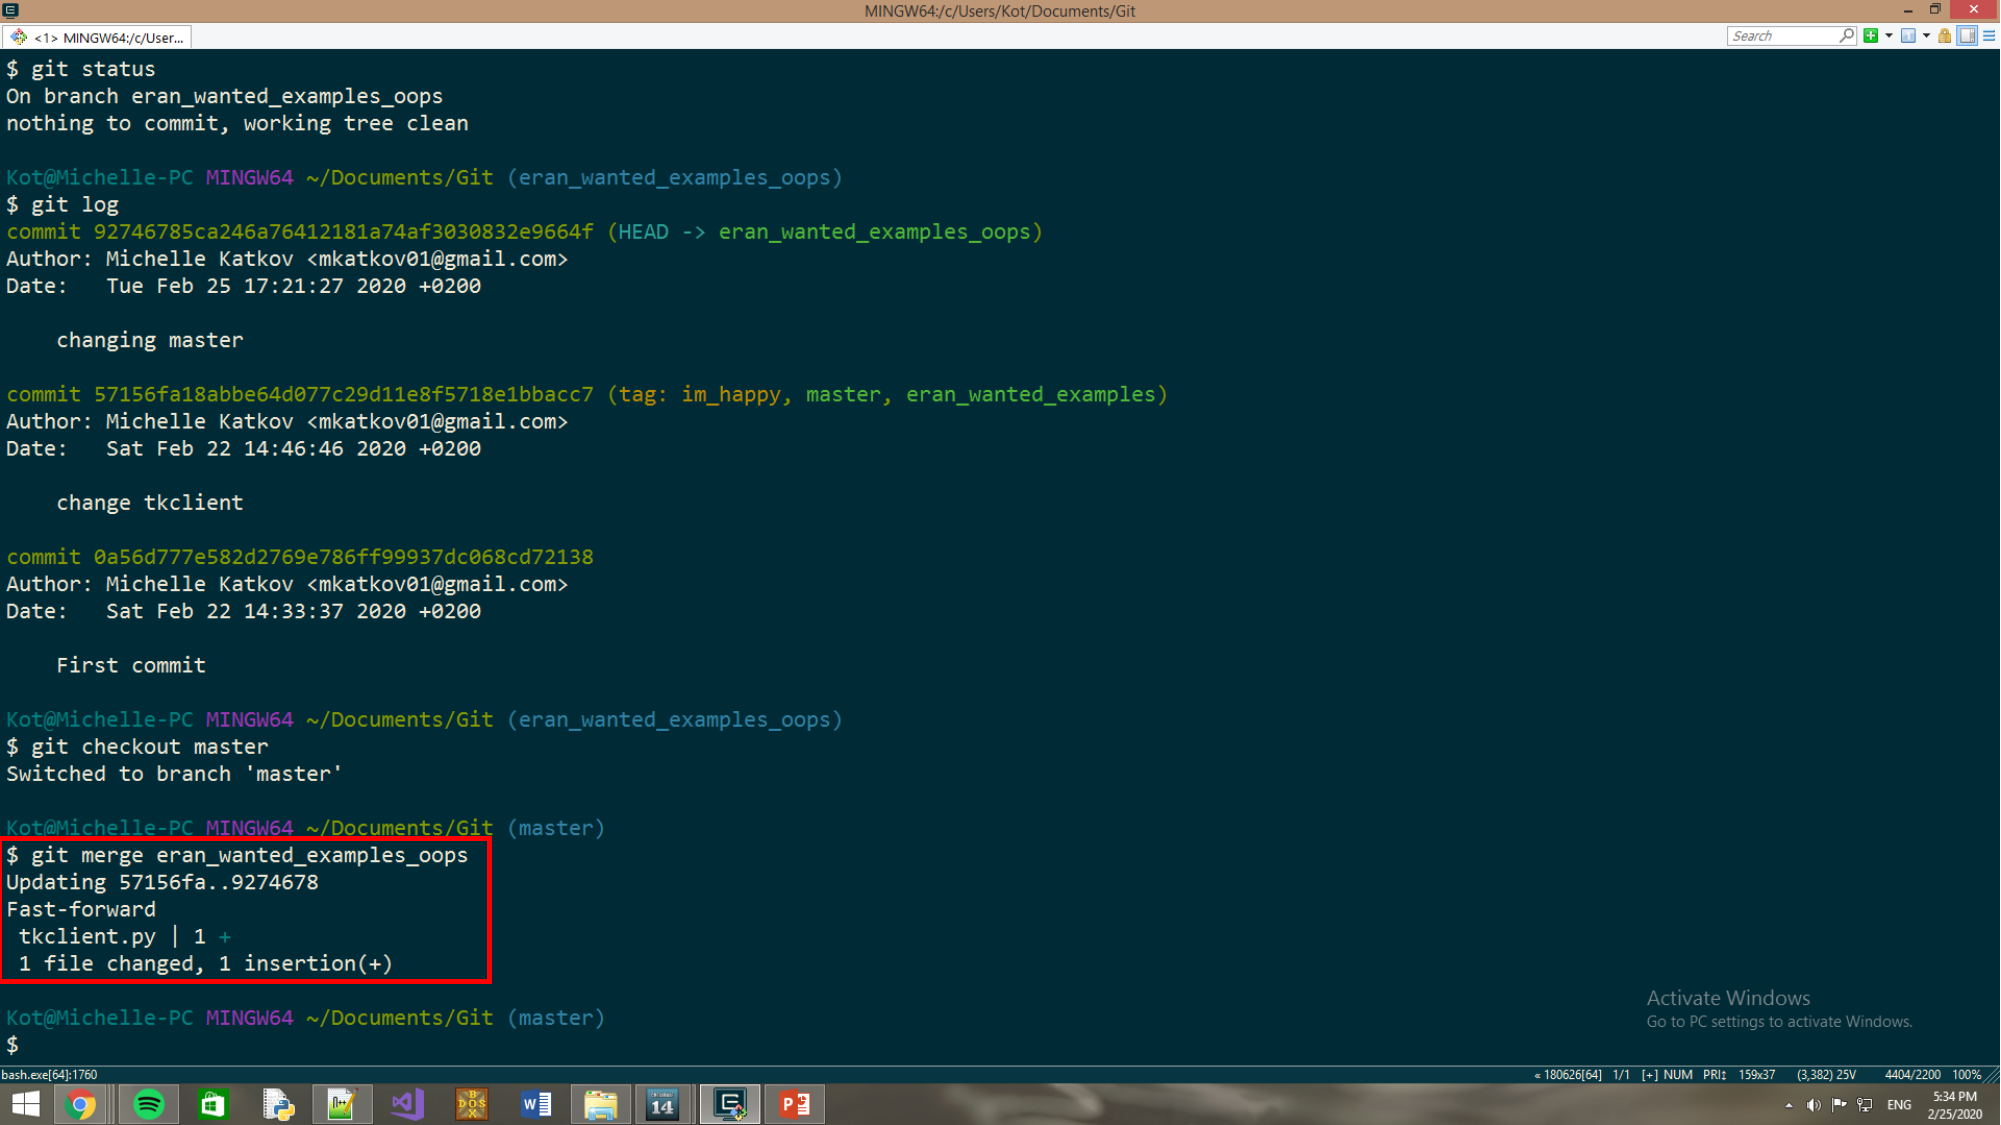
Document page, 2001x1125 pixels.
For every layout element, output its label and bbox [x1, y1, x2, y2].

picture [69, 225, 80, 238]
picture [482, 170, 492, 184]
picture [96, 662, 104, 667]
picture [319, 413, 342, 428]
picture [33, 442, 42, 455]
picture [933, 224, 942, 238]
picture [84, 1014, 92, 1021]
picture [258, 251, 267, 265]
picture [83, 336, 92, 347]
picture [598, 1010, 603, 1025]
picture [108, 116, 117, 130]
picture [8, 738, 18, 756]
picture [447, 442, 455, 451]
picture [33, 414, 42, 428]
picture [121, 445, 130, 455]
picture [520, 549, 543, 564]
picture [269, 550, 280, 564]
picture [208, 228, 217, 238]
picture [1007, 387, 1017, 401]
picture [969, 390, 981, 401]
picture [8, 196, 18, 214]
picture [122, 169, 130, 184]
picture [358, 252, 367, 265]
picture [158, 92, 167, 103]
picture [394, 442, 406, 455]
picture [319, 550, 330, 564]
picture [495, 390, 505, 401]
picture [696, 174, 718, 184]
picture [221, 252, 229, 265]
picture [883, 228, 892, 238]
picture [95, 62, 105, 76]
picture [221, 415, 230, 428]
picture [232, 225, 255, 238]
picture [221, 743, 229, 748]
picture [496, 251, 505, 265]
picture [120, 62, 130, 76]
picture [258, 550, 267, 564]
picture [245, 92, 255, 102]
picture [121, 255, 130, 265]
picture [598, 820, 603, 835]
picture [610, 385, 615, 405]
picture [871, 390, 880, 401]
picture [208, 333, 217, 347]
picture [59, 119, 67, 130]
picture [246, 604, 255, 618]
picture [370, 1014, 405, 1024]
picture [257, 770, 268, 780]
picture [45, 445, 55, 455]
picture [108, 225, 118, 238]
picture [1889, 1019, 1901, 1026]
picture [558, 390, 567, 401]
picture [296, 92, 305, 103]
picture [195, 387, 205, 401]
picture [1788, 995, 1800, 1004]
picture [333, 279, 343, 292]
picture [184, 603, 193, 618]
picture [222, 442, 230, 451]
picture [258, 743, 268, 753]
picture [782, 174, 805, 184]
picture [95, 201, 118, 215]
picture [358, 119, 362, 130]
picture [721, 716, 730, 730]
picture [470, 716, 480, 726]
picture [433, 1014, 442, 1024]
picture [734, 712, 742, 726]
picture [470, 174, 480, 184]
picture [233, 740, 242, 753]
picture [58, 770, 67, 780]
picture [445, 712, 454, 728]
picture [745, 390, 768, 405]
picture [808, 174, 818, 188]
picture [19, 553, 56, 564]
picture [445, 549, 455, 564]
picture [819, 225, 830, 238]
picture [458, 225, 492, 238]
picture [320, 712, 329, 728]
picture [558, 225, 581, 238]
picture [484, 580, 492, 591]
picture [570, 390, 580, 401]
picture [295, 442, 306, 455]
picture [307, 177, 318, 181]
picture [408, 716, 417, 726]
picture [445, 387, 455, 401]
picture [510, 169, 515, 186]
picture [94, 225, 105, 238]
picture [96, 667, 105, 672]
picture [233, 580, 242, 591]
picture [233, 550, 242, 564]
picture [75, 336, 80, 347]
picture [370, 251, 379, 265]
picture [0, 1066, 2000, 1125]
picture [120, 767, 130, 780]
picture [532, 418, 556, 428]
picture [33, 279, 42, 292]
picture [1120, 386, 1130, 401]
picture [421, 115, 430, 130]
picture [109, 176, 117, 184]
picture [269, 255, 281, 265]
picture [7, 604, 18, 618]
picture [8, 60, 17, 79]
picture [146, 251, 155, 265]
picture [121, 580, 130, 591]
picture [71, 495, 80, 509]
picture [421, 550, 430, 564]
picture [333, 604, 343, 618]
picture [58, 658, 67, 672]
picture [158, 255, 167, 265]
picture [270, 225, 280, 238]
picture [9, 119, 31, 130]
picture [7, 252, 18, 265]
picture [46, 743, 55, 753]
picture [421, 251, 468, 270]
picture [107, 252, 118, 265]
picture [532, 225, 542, 238]
picture [870, 228, 880, 238]
picture [208, 92, 217, 103]
picture [835, 169, 840, 188]
picture [107, 336, 118, 351]
picture [383, 387, 392, 401]
picture [582, 174, 592, 184]
picture [107, 577, 118, 591]
picture [432, 386, 443, 401]
picture [208, 604, 218, 618]
picture [120, 550, 130, 564]
picture [333, 225, 342, 238]
picture [483, 387, 492, 401]
picture [321, 1010, 329, 1026]
picture [258, 279, 268, 292]
picture [671, 174, 680, 184]
picture [158, 279, 167, 292]
picture [369, 604, 381, 618]
picture [184, 441, 193, 455]
picture [546, 174, 555, 184]
picture [0, 0, 2000, 49]
picture [1146, 390, 1153, 396]
picture [358, 414, 367, 428]
picture [521, 255, 530, 265]
picture [396, 414, 418, 428]
picture [134, 662, 142, 672]
picture [233, 255, 242, 265]
picture [858, 390, 867, 401]
picture [195, 92, 206, 103]
picture [1070, 390, 1080, 401]
picture [133, 442, 142, 455]
picture [133, 604, 142, 618]
picture [545, 550, 555, 559]
picture [59, 336, 67, 347]
picture [46, 201, 55, 211]
picture [246, 279, 255, 292]
picture [71, 662, 80, 672]
picture [633, 174, 642, 184]
picture [195, 255, 205, 265]
picture [21, 255, 30, 265]
picture [233, 418, 242, 428]
picture [720, 228, 730, 238]
picture [46, 251, 68, 265]
picture [457, 713, 468, 726]
picture [759, 721, 767, 726]
picture [583, 550, 592, 564]
picture [220, 336, 230, 346]
picture [621, 171, 630, 184]
picture [246, 442, 255, 455]
picture [195, 418, 205, 428]
picture [284, 418, 293, 428]
picture [8, 89, 18, 103]
picture [1083, 390, 1092, 401]
picture [21, 282, 30, 292]
picture [221, 713, 230, 726]
picture [808, 390, 830, 401]
picture [245, 743, 255, 753]
picture [446, 1010, 454, 1026]
picture [21, 445, 30, 455]
picture [482, 713, 492, 726]
picture [345, 116, 355, 130]
picture [119, 119, 131, 130]
picture [758, 228, 767, 238]
picture [696, 716, 718, 726]
picture [46, 88, 52, 103]
picture [420, 442, 443, 455]
picture [46, 65, 55, 76]
picture [109, 88, 117, 103]
picture [100, 1014, 105, 1024]
picture [596, 174, 605, 184]
picture [671, 716, 680, 726]
picture [532, 255, 556, 265]
picture [559, 254, 567, 265]
picture [170, 740, 180, 753]
picture [470, 387, 480, 401]
picture [645, 712, 655, 726]
picture [132, 225, 155, 238]
picture [96, 336, 105, 347]
picture [120, 499, 130, 509]
picture [171, 499, 180, 509]
picture [221, 451, 231, 455]
picture [233, 496, 242, 509]
picture [684, 716, 692, 726]
picture [45, 767, 55, 780]
picture [457, 604, 481, 618]
picture [50, 92, 62, 103]
picture [382, 225, 393, 238]
picture [333, 390, 342, 401]
picture [346, 580, 355, 591]
picture [133, 92, 142, 103]
picture [821, 179, 829, 184]
picture [96, 739, 105, 753]
picture [370, 716, 405, 726]
picture [1695, 1016, 1700, 1024]
picture [334, 92, 343, 107]
picture [109, 1016, 117, 1024]
picture [295, 767, 305, 780]
picture [50, 580, 68, 591]
picture [33, 821, 42, 834]
picture [7, 442, 18, 455]
picture [121, 336, 130, 347]
picture [1146, 396, 1154, 401]
picture [482, 1011, 492, 1024]
picture [425, 92, 431, 100]
picture [158, 604, 167, 618]
picture [683, 174, 692, 184]
picture [72, 716, 80, 726]
picture [721, 174, 730, 188]
picture [158, 495, 167, 509]
picture [409, 119, 417, 130]
picture [307, 719, 318, 723]
picture [633, 716, 642, 726]
picture [571, 550, 580, 564]
picture [621, 225, 630, 238]
picture [194, 743, 217, 753]
picture [420, 279, 443, 292]
picture [157, 386, 168, 401]
picture [745, 228, 755, 238]
picture [184, 251, 192, 265]
picture [457, 1011, 468, 1024]
picture [245, 252, 255, 265]
picture [8, 1036, 18, 1055]
picture [108, 743, 117, 753]
picture [169, 336, 192, 347]
picture [221, 499, 230, 509]
picture [284, 604, 292, 617]
picture [158, 442, 167, 455]
picture [208, 279, 217, 292]
picture [108, 279, 118, 292]
picture [146, 120, 155, 130]
picture [75, 119, 80, 130]
picture [446, 119, 455, 130]
picture [307, 827, 318, 832]
picture [133, 387, 142, 401]
picture [134, 712, 142, 726]
picture [95, 766, 105, 780]
picture [82, 119, 93, 134]
picture [95, 387, 105, 401]
picture [621, 713, 630, 726]
picture [370, 413, 380, 428]
picture [1020, 390, 1030, 401]
picture [432, 550, 443, 564]
picture [583, 1014, 587, 1024]
picture [133, 549, 193, 564]
picture [271, 770, 280, 780]
picture [508, 553, 517, 564]
picture [457, 442, 481, 455]
picture [184, 662, 192, 672]
picture [433, 119, 442, 130]
picture [19, 228, 67, 238]
picture [345, 550, 356, 564]
picture [746, 174, 755, 184]
picture [134, 418, 142, 428]
picture [148, 70, 155, 76]
picture [395, 577, 418, 591]
picture [620, 387, 630, 401]
picture [208, 550, 217, 564]
picture [71, 766, 80, 780]
picture [221, 766, 230, 780]
picture [208, 116, 217, 130]
picture [170, 390, 180, 401]
picture [257, 604, 268, 618]
picture [258, 413, 267, 428]
picture [558, 550, 567, 564]
picture [284, 770, 292, 780]
picture [283, 115, 292, 130]
picture [408, 390, 417, 401]
picture [395, 387, 405, 401]
picture [420, 387, 430, 401]
picture [382, 255, 393, 265]
picture [521, 581, 529, 591]
picture [282, 442, 293, 455]
picture [196, 770, 205, 780]
picture [170, 607, 180, 617]
picture [8, 228, 17, 238]
picture [308, 225, 317, 238]
picture [107, 387, 117, 401]
picture [170, 282, 180, 292]
picture [157, 119, 193, 130]
picture [945, 390, 955, 401]
picture [495, 225, 505, 238]
picture [833, 228, 842, 238]
picture [1021, 233, 1029, 238]
picture [96, 93, 105, 103]
picture [69, 550, 80, 564]
picture [421, 92, 427, 107]
picture [431, 577, 468, 595]
picture [8, 767, 31, 780]
picture [184, 278, 193, 292]
picture [134, 580, 142, 591]
picture [309, 254, 316, 265]
picture [319, 442, 343, 455]
picture [171, 413, 180, 428]
picture [496, 413, 505, 428]
picture [470, 1014, 480, 1024]
picture [133, 739, 142, 753]
picture [508, 225, 518, 238]
picture [933, 390, 942, 401]
picture [394, 279, 406, 292]
picture [182, 716, 191, 726]
picture [1133, 390, 1142, 401]
picture [158, 418, 167, 428]
picture [8, 577, 18, 591]
picture [746, 716, 755, 726]
picture [208, 770, 217, 780]
picture [1058, 390, 1067, 401]
picture [332, 1011, 367, 1024]
picture [134, 169, 142, 184]
picture [158, 743, 167, 753]
picture [608, 174, 617, 184]
picture [945, 228, 955, 238]
picture [571, 824, 580, 832]
picture [70, 387, 80, 401]
picture [458, 550, 505, 564]
picture [146, 65, 154, 70]
picture [358, 604, 368, 618]
picture [184, 576, 192, 591]
picture [758, 179, 767, 184]
picture [448, 279, 455, 288]
picture [269, 580, 281, 591]
picture [121, 418, 130, 428]
picture [394, 92, 418, 103]
picture [559, 579, 567, 586]
picture [733, 390, 742, 401]
picture [83, 770, 92, 780]
picture [1021, 228, 1029, 233]
picture [72, 175, 80, 184]
picture [36, 171, 42, 184]
picture [610, 223, 615, 242]
picture [195, 580, 205, 590]
picture [296, 279, 305, 292]
picture [448, 604, 455, 612]
picture [346, 255, 355, 265]
picture [324, 119, 331, 125]
picture [1095, 390, 1118, 405]
picture [421, 577, 430, 591]
picture [558, 821, 567, 834]
picture [457, 170, 468, 184]
picture [358, 92, 367, 103]
picture [571, 1014, 580, 1024]
picture [634, 225, 642, 238]
picture [345, 225, 355, 238]
picture [294, 550, 305, 564]
picture [307, 387, 317, 401]
picture [520, 824, 536, 834]
picture [457, 387, 467, 401]
picture [134, 1010, 142, 1024]
picture [345, 387, 367, 401]
picture [995, 390, 1005, 401]
picture [33, 252, 42, 265]
picture [233, 713, 293, 726]
picture [220, 550, 230, 564]
picture [520, 228, 530, 238]
picture [582, 387, 592, 401]
picture [545, 225, 555, 238]
picture [133, 255, 142, 265]
picture [558, 716, 567, 726]
picture [283, 279, 292, 292]
picture [21, 580, 30, 591]
picture [332, 713, 367, 726]
picture [510, 1011, 515, 1028]
picture [419, 170, 430, 184]
picture [308, 553, 317, 564]
picture [172, 821, 180, 827]
picture [307, 1017, 318, 1021]
picture [158, 580, 167, 591]
picture [633, 390, 642, 401]
picture [33, 116, 42, 130]
picture [459, 119, 467, 130]
picture [107, 414, 118, 428]
picture [157, 225, 168, 238]
picture [45, 282, 55, 292]
picture [7, 414, 18, 428]
picture [596, 716, 605, 726]
picture [533, 174, 542, 184]
picture [83, 662, 93, 672]
picture [132, 770, 143, 780]
picture [646, 225, 668, 238]
picture [370, 119, 380, 130]
picture [283, 225, 306, 238]
picture [508, 387, 517, 401]
picture [0, 820, 492, 983]
picture [484, 418, 492, 428]
picture [395, 252, 418, 265]
picture [510, 820, 515, 838]
picture [559, 417, 567, 428]
picture [895, 228, 905, 238]
picture [133, 65, 142, 76]
picture [419, 1011, 430, 1024]
picture [195, 228, 205, 238]
picture [421, 414, 468, 432]
picture [808, 716, 818, 730]
picture [21, 607, 30, 618]
picture [8, 553, 17, 564]
picture [258, 228, 267, 238]
picture [323, 279, 330, 288]
picture [19, 390, 67, 401]
picture [834, 390, 842, 401]
picture [382, 418, 393, 428]
picture [536, 824, 542, 834]
picture [1652, 991, 1659, 1004]
picture [1160, 385, 1165, 405]
picture [108, 658, 117, 672]
picture [46, 413, 68, 428]
picture [245, 549, 255, 564]
picture [175, 92, 180, 103]
picture [108, 604, 118, 618]
picture [72, 1014, 79, 1024]
picture [370, 576, 379, 591]
picture [183, 225, 192, 238]
picture [795, 228, 805, 238]
picture [221, 170, 230, 184]
picture [496, 576, 505, 591]
picture [308, 92, 331, 103]
picture [84, 92, 92, 103]
picture [33, 713, 42, 726]
picture [309, 119, 317, 130]
picture [121, 282, 126, 292]
picture [159, 766, 168, 780]
picture [357, 549, 417, 564]
picture [33, 577, 42, 591]
picture [270, 418, 281, 428]
picture [207, 171, 218, 184]
picture [319, 576, 341, 591]
picture [245, 415, 255, 428]
picture [21, 418, 30, 428]
picture [358, 279, 367, 292]
picture [370, 386, 380, 401]
picture [734, 228, 743, 238]
picture [419, 713, 430, 726]
picture [58, 740, 67, 753]
picture [121, 743, 130, 753]
picture [434, 92, 442, 103]
picture [520, 1014, 542, 1024]
picture [122, 1010, 129, 1024]
picture [33, 743, 43, 757]
picture [433, 824, 441, 829]
picture [320, 169, 329, 186]
picture [145, 387, 156, 401]
picture [644, 390, 656, 405]
picture [221, 1011, 230, 1024]
picture [120, 225, 130, 238]
picture [835, 711, 840, 729]
picture [183, 770, 192, 780]
picture [908, 228, 930, 242]
picture [408, 174, 417, 184]
picture [320, 387, 330, 401]
picture [358, 442, 368, 455]
picture [333, 550, 342, 564]
picture [171, 576, 180, 591]
picture [457, 279, 481, 292]
picture [782, 228, 793, 238]
picture [782, 716, 805, 726]
picture [309, 579, 316, 587]
picture [845, 387, 855, 401]
picture [221, 748, 230, 753]
picture [33, 65, 43, 80]
picture [346, 88, 355, 103]
picture [320, 120, 331, 134]
picture [369, 442, 381, 455]
picture [196, 499, 205, 509]
picture [145, 662, 181, 672]
picture [471, 580, 480, 591]
picture [221, 577, 230, 591]
picture [122, 713, 130, 726]
picture [220, 225, 230, 238]
picture [258, 88, 267, 103]
picture [394, 604, 406, 618]
picture [84, 197, 92, 211]
picture [171, 251, 180, 265]
picture [83, 499, 92, 509]
picture [108, 442, 118, 455]
picture [296, 604, 305, 615]
picture [908, 390, 917, 401]
picture [394, 224, 431, 238]
picture [733, 170, 742, 184]
picture [58, 62, 67, 76]
picture [471, 418, 480, 428]
picture [1866, 1019, 1875, 1026]
picture [7, 279, 18, 292]
picture [198, 341, 205, 347]
picture [582, 716, 592, 726]
picture [521, 716, 530, 726]
picture [1683, 995, 1690, 1005]
picture [208, 499, 217, 509]
picture [683, 390, 706, 401]
picture [369, 279, 381, 292]
picture [370, 174, 405, 184]
picture [1035, 223, 1041, 242]
picture [510, 711, 515, 728]
picture [283, 92, 292, 103]
picture [582, 224, 593, 238]
picture [170, 445, 180, 455]
picture [383, 604, 393, 618]
picture [421, 604, 443, 618]
picture [445, 169, 454, 186]
picture [58, 198, 67, 211]
picture [245, 119, 268, 130]
picture [96, 499, 105, 509]
picture [94, 550, 117, 564]
picture [58, 499, 67, 509]
picture [646, 170, 655, 184]
picture [50, 119, 55, 130]
picture [346, 418, 355, 428]
picture [208, 442, 218, 455]
picture [921, 390, 930, 401]
picture [545, 559, 554, 564]
picture [145, 496, 155, 509]
picture [109, 718, 117, 726]
picture [108, 65, 117, 76]
picture [207, 1011, 218, 1024]
picture [150, 580, 155, 591]
picture [308, 770, 317, 780]
picture [408, 1014, 417, 1024]
picture [521, 418, 530, 428]
picture [433, 174, 442, 184]
picture [283, 550, 293, 564]
picture [382, 580, 393, 591]
picture [532, 580, 556, 591]
picture [845, 224, 855, 238]
picture [383, 442, 393, 455]
picture [358, 225, 367, 238]
picture [521, 174, 530, 184]
picture [608, 716, 617, 726]
picture [309, 417, 316, 428]
picture [196, 119, 205, 130]
picture [233, 89, 242, 103]
picture [484, 255, 492, 265]
picture [134, 336, 142, 347]
picture [84, 716, 91, 723]
picture [433, 716, 442, 726]
picture [146, 413, 155, 428]
picture [24, 1014, 30, 1022]
picture [71, 92, 80, 103]
picture [520, 386, 555, 401]
picture [370, 228, 380, 238]
picture [83, 743, 92, 753]
picture [225, 92, 230, 103]
picture [320, 225, 330, 238]
picture [446, 451, 456, 455]
picture [208, 390, 217, 401]
picture [1879, 1016, 1884, 1026]
picture [233, 170, 293, 184]
picture [233, 1011, 293, 1024]
picture [245, 577, 255, 591]
picture [296, 119, 305, 130]
picture [170, 225, 180, 238]
picture [144, 743, 156, 753]
picture [184, 495, 192, 509]
picture [133, 282, 142, 292]
picture [84, 70, 92, 76]
picture [33, 201, 43, 215]
picture [145, 336, 156, 351]
picture [220, 386, 255, 401]
picture [1033, 386, 1042, 401]
picture [257, 442, 268, 455]
picture [33, 604, 42, 618]
picture [258, 386, 306, 401]
picture [383, 119, 392, 130]
picture [1727, 991, 1745, 1005]
picture [223, 604, 230, 612]
picture [319, 251, 342, 265]
picture [195, 659, 205, 672]
picture [233, 336, 243, 347]
picture [286, 580, 293, 591]
picture [195, 553, 205, 564]
picture [283, 255, 293, 265]
picture [358, 577, 367, 591]
picture [120, 387, 130, 401]
picture [33, 1011, 42, 1023]
picture [183, 387, 192, 401]
picture [25, 92, 30, 103]
picture [184, 413, 192, 428]
picture [332, 170, 367, 184]
picture [258, 576, 266, 591]
picture [207, 713, 218, 726]
picture [371, 93, 380, 103]
picture [221, 279, 230, 292]
picture [58, 553, 67, 564]
picture [720, 386, 730, 401]
picture [8, 390, 17, 401]
picture [546, 716, 555, 726]
picture [558, 1011, 567, 1024]
picture [45, 607, 55, 617]
picture [983, 390, 992, 401]
picture [983, 228, 1018, 242]
picture [108, 499, 118, 514]
picture [471, 255, 480, 265]
picture [433, 225, 456, 238]
picture [769, 390, 780, 405]
picture [34, 770, 42, 780]
picture [383, 279, 392, 292]
picture [808, 228, 817, 238]
picture [533, 716, 543, 726]
picture [558, 174, 567, 184]
picture [321, 604, 330, 615]
picture [121, 607, 130, 618]
